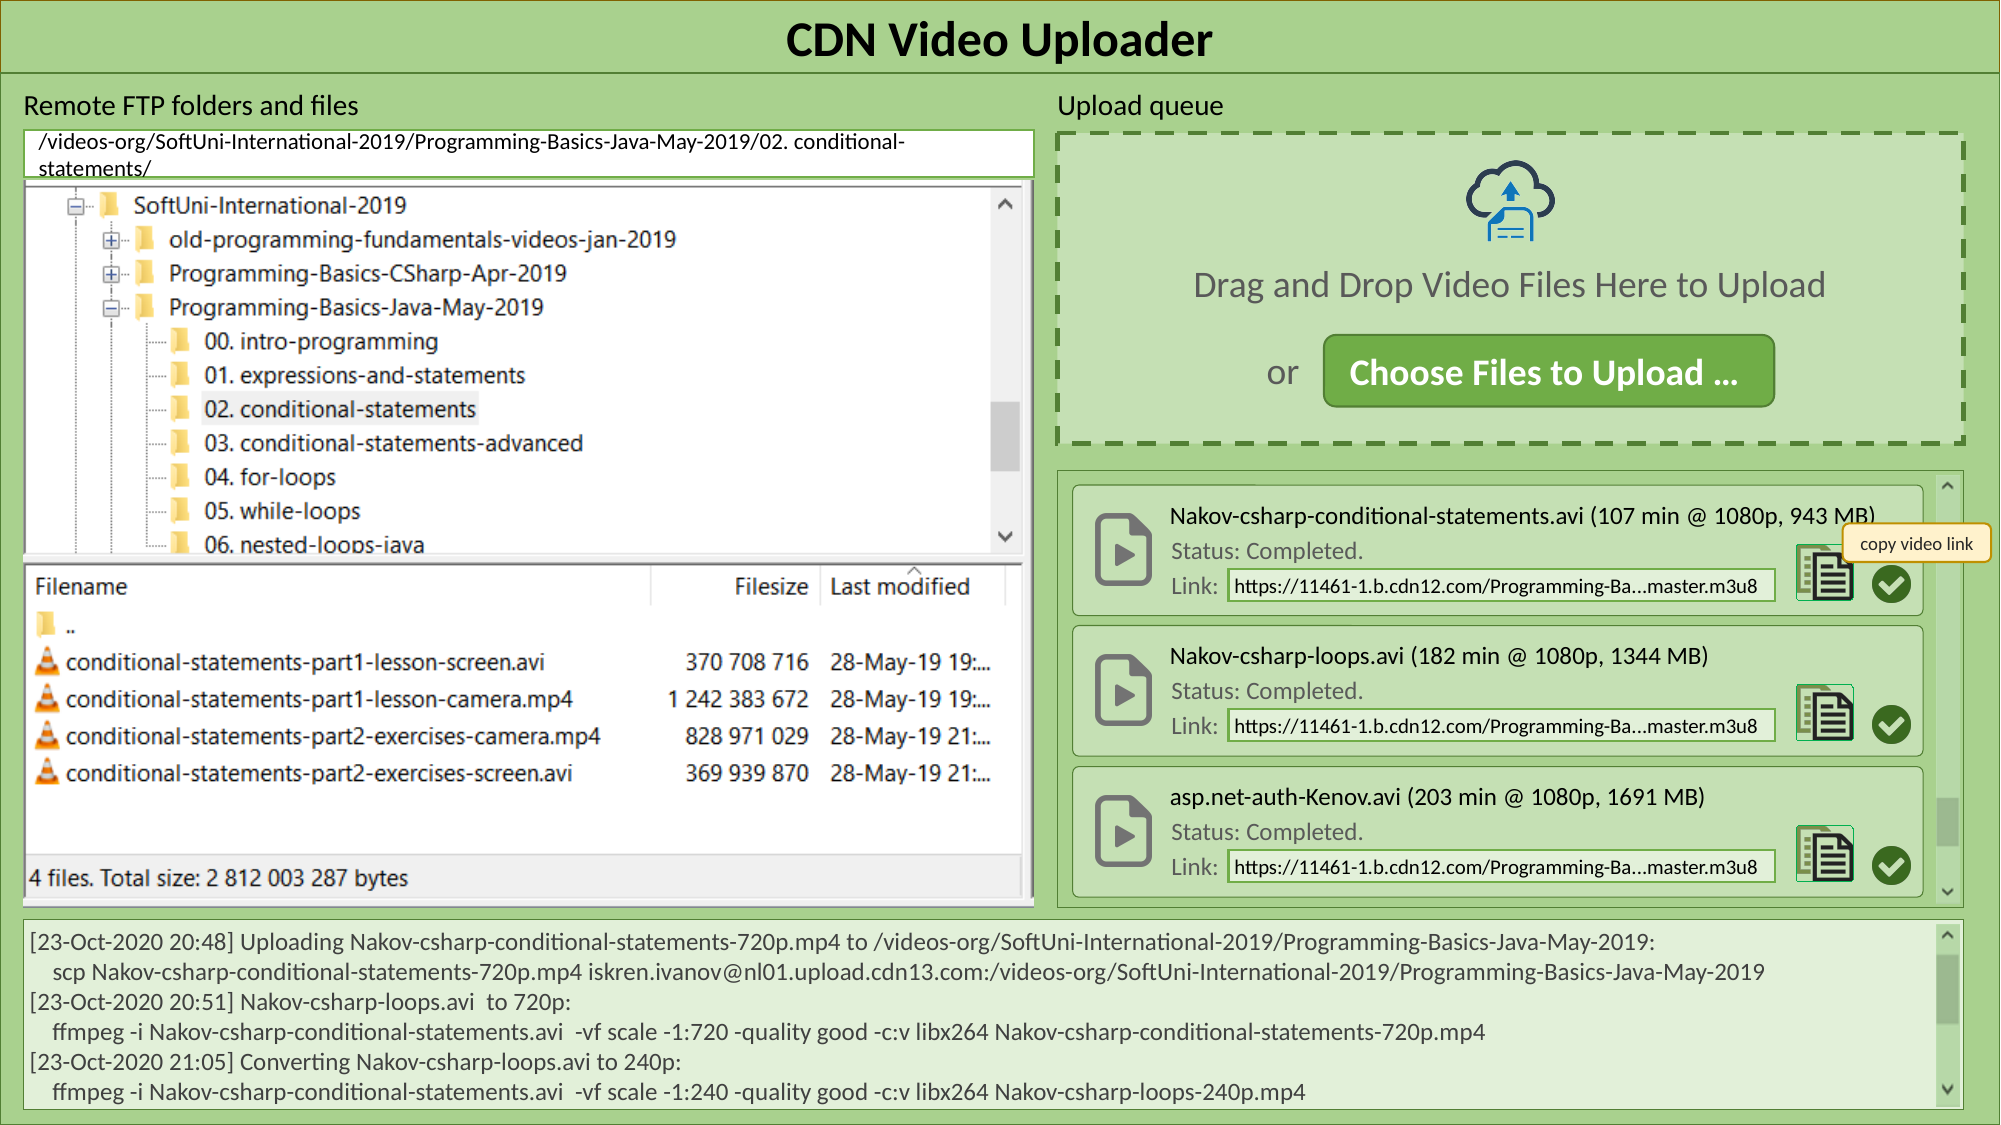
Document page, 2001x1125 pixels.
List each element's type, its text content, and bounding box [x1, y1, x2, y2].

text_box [1251, 334, 1775, 407]
picture [23, 180, 1034, 908]
text_box /videos-org/SoftUni-International-2019/Programming-Basics-Java-May-2019/02. conditional-statements/ [23, 129, 1035, 178]
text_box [1936, 924, 1961, 1107]
text_box [0, 72, 2000, 1125]
text_box Remote FTP folders and files [8, 78, 1034, 129]
text_box CDN Video Uploader [0, 0, 2000, 72]
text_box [1936, 475, 1961, 485]
text_box [1056, 469, 1965, 908]
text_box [1072, 485, 1992, 616]
text_box Upload queue [1042, 78, 1992, 129]
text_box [1072, 766, 1948, 898]
text_box [23-Oct-2020 20:48] Uploading Nakov-csharp-conditional-statements-720p.mp4 to /videos-org/SoftUni-International-2019/Programming-Basics-Java-May-2019: scp Nakov-csharp-conditional-statements-720p.mp4 iskren.ivanov@nl01.upload.cdn13.com:/videos-org/SoftUni-International-2019/Programming-Basics-Java-May-2019 [23-Oct-2020 20:51] Nakov-csharp-loops.avi to 720p: ffmpeg -i Nakov-csharp-conditional-statements.avi -vf scale -1:720 -quality good -c:v libx264 Nakov-csharp-conditional-statements-720p.mp4 [23-Oct-2020 21:05] Converting Nakov-csharp-loops.avi to 240p: ffmpeg -i Nakov-csharp-conditional-statements.avi -vf scale -1:240 -quality good -c:v libx264 Nakov-csharp-loops-240p.mp4 [23, 918, 1965, 1111]
text_box Drag and Drop Video Files Here to Upload [1178, 252, 1843, 313]
picture [1465, 159, 1557, 243]
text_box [1936, 616, 1961, 904]
text_box [1056, 132, 1965, 445]
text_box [1072, 625, 1948, 757]
